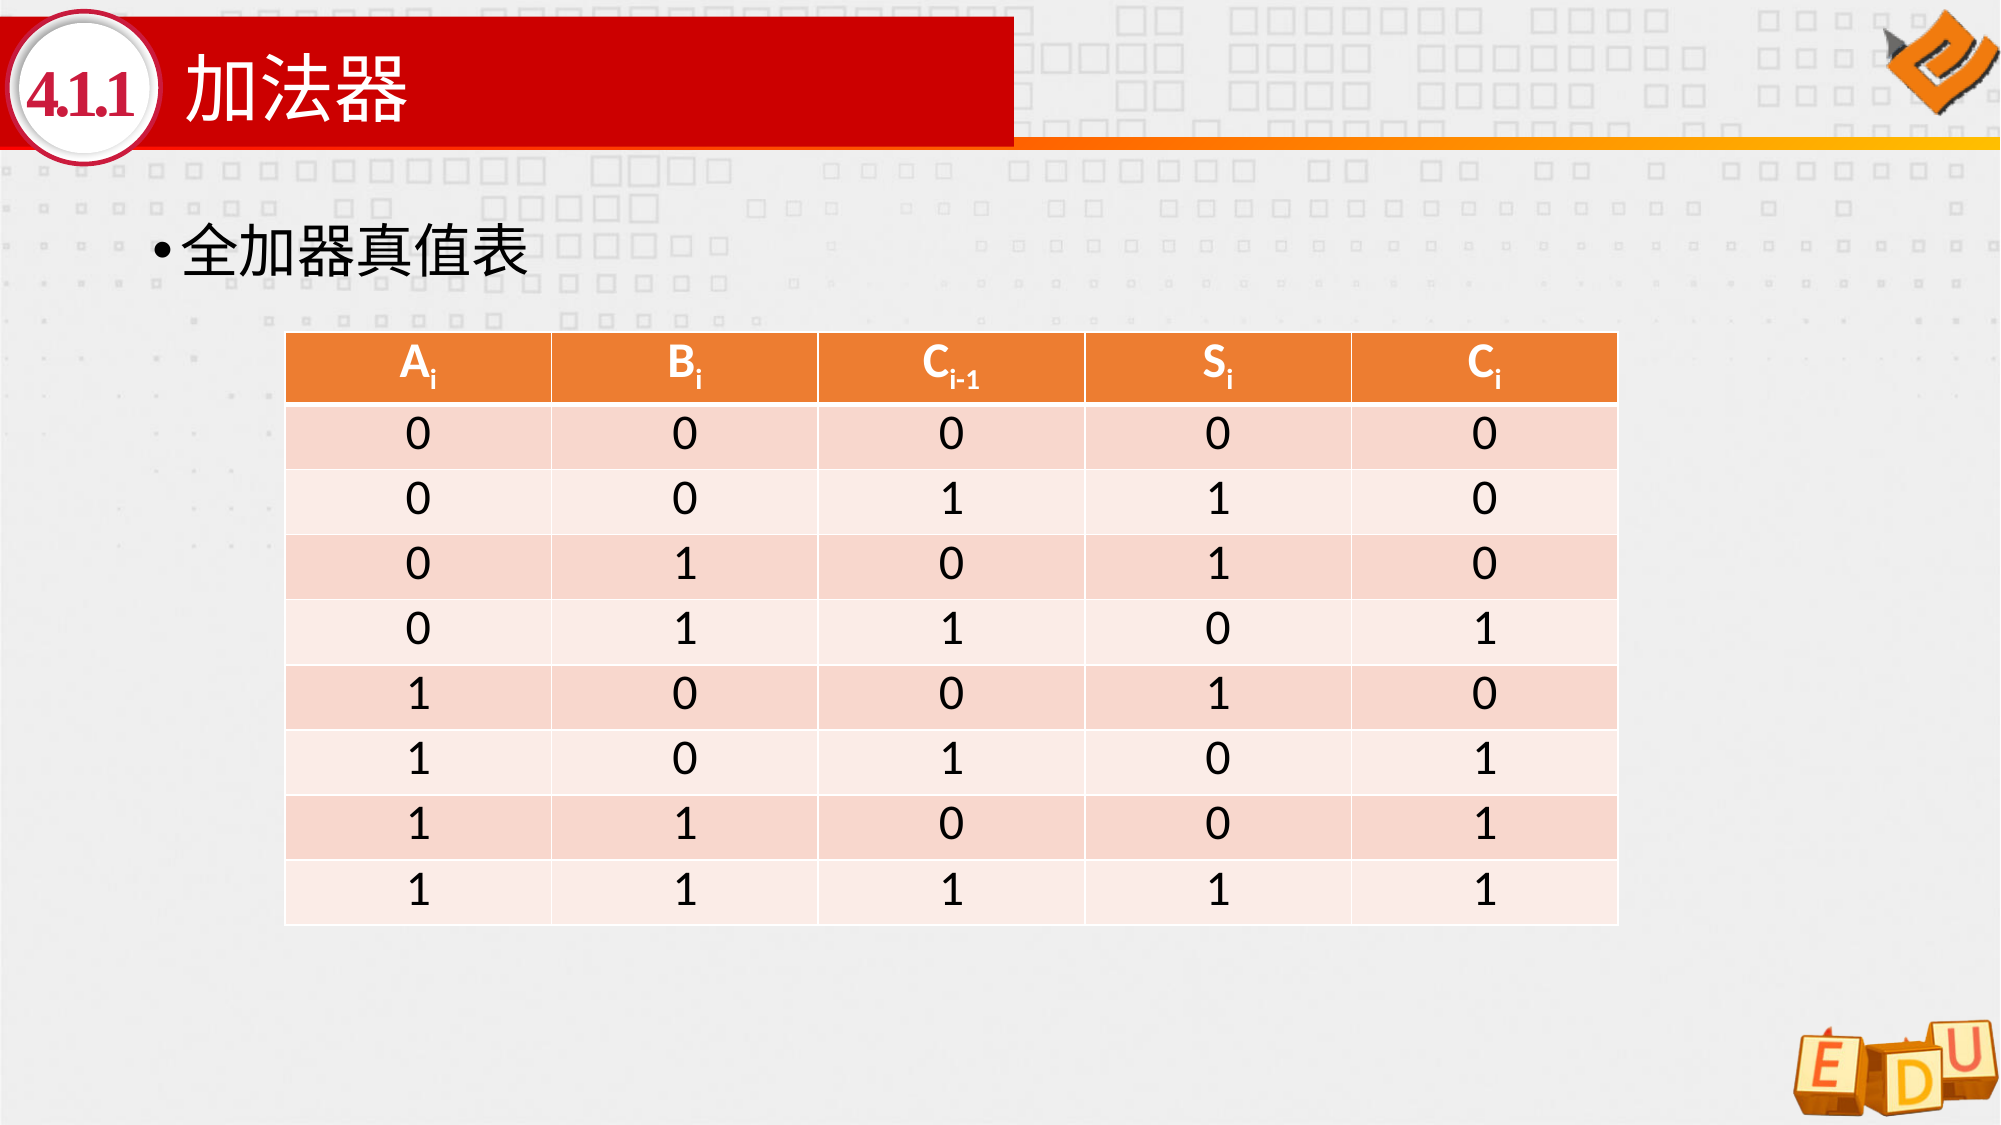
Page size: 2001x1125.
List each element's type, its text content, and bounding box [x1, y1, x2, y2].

title 加法器 [169, 30, 1287, 154]
table_cell 0 [1086, 796, 1351, 859]
list 4.1.1 [12, 49, 153, 131]
table_cell 0 [1352, 407, 1617, 469]
table_cell 0 [552, 731, 817, 794]
table_cell 1 [1086, 470, 1351, 534]
table_cell 1 [1086, 535, 1351, 599]
table_cell 0 [1352, 470, 1617, 534]
table_cell 1 [1352, 731, 1617, 794]
table_cell 1 [286, 796, 551, 859]
table_cell 0 [819, 796, 1084, 859]
table_cell 1 [819, 470, 1084, 534]
table_cell 0 [819, 666, 1084, 729]
table_cell 0 [286, 600, 551, 664]
table_cell 1 [552, 796, 817, 859]
table_cell 0 [1352, 535, 1617, 599]
table_cell 0 [552, 666, 817, 729]
table_cell 0 [552, 407, 817, 469]
table_cell 0 [286, 470, 551, 534]
table_cell 1 [819, 600, 1084, 664]
table_cell 0 [1086, 407, 1351, 469]
table_cell 1 [552, 535, 817, 599]
table_cell 0 [552, 470, 817, 534]
table_cell 1 [1086, 666, 1351, 729]
table_header Bi [552, 333, 817, 402]
table_cell 1 [286, 861, 551, 924]
table_cell 0 [819, 407, 1084, 469]
table_cell 0 [1086, 731, 1351, 794]
table_cell 1 [1086, 861, 1351, 924]
table_cell 1 [286, 666, 551, 729]
list 全加器真值表 [137, 171, 1863, 989]
table_cell 0 [819, 535, 1084, 599]
table_cell 1 [819, 731, 1084, 794]
table_header Ci-1 [819, 333, 1084, 402]
table_cell 1 [552, 600, 817, 664]
table_cell 1 [286, 731, 551, 794]
table_cell 0 [286, 407, 551, 469]
table_header Ai [286, 333, 551, 402]
table_header Si [1086, 333, 1351, 402]
table_cell 0 [286, 535, 551, 599]
table_header Ci [1352, 333, 1617, 402]
picture [0, 0, 2001, 1125]
table_cell 0 [1352, 666, 1617, 729]
table_cell 1 [1352, 796, 1617, 859]
table_cell 0 [1086, 600, 1351, 664]
table_cell 1 [1352, 600, 1617, 664]
table_cell 1 [819, 861, 1084, 924]
table_cell 1 [552, 861, 817, 924]
table_cell 1 [1352, 861, 1617, 924]
